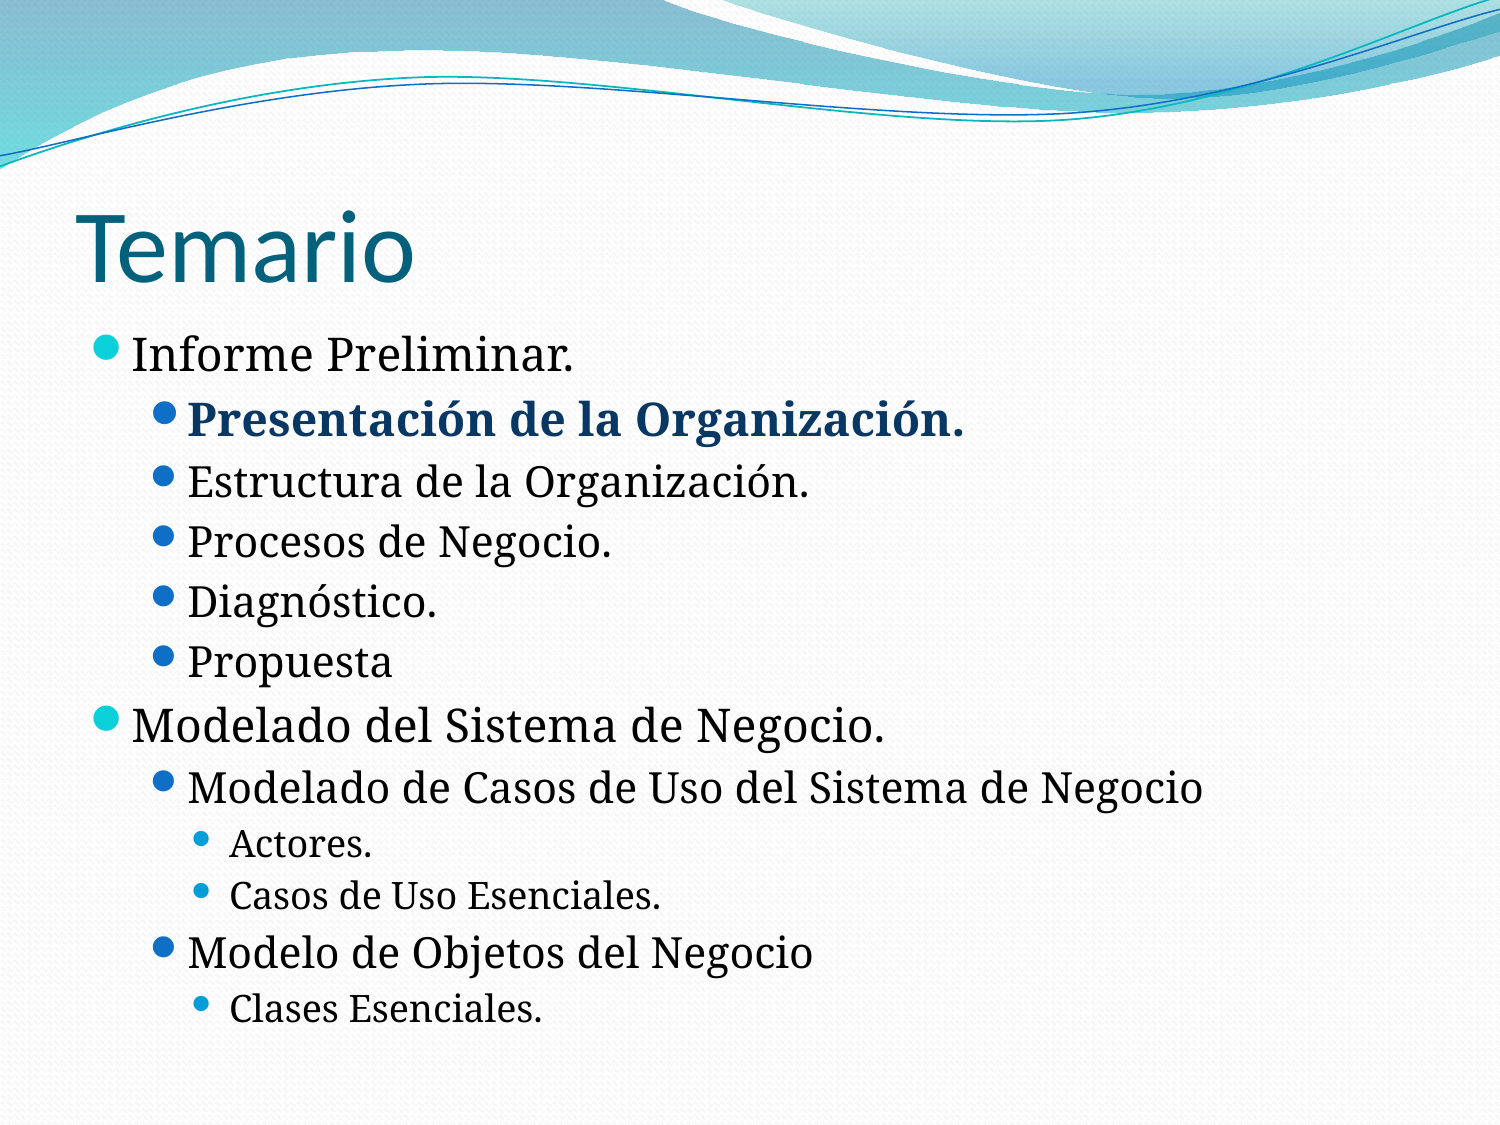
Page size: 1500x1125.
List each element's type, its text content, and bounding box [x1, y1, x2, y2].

list Informe Preliminar. Presentación de la Organización. Estructura de la Organización. Procesos de Negocio. Diagnóstico. Propuesta Modelado del Sistema de Negocio. Modelado de Casos de Uso del Sistema de Negocio Actores. Casos de Uso Esenciales. Modelo de Objetos del Negocio Clases Esenciales. [75, 317, 1425, 1038]
title Temario [75, 115, 1425, 303]
